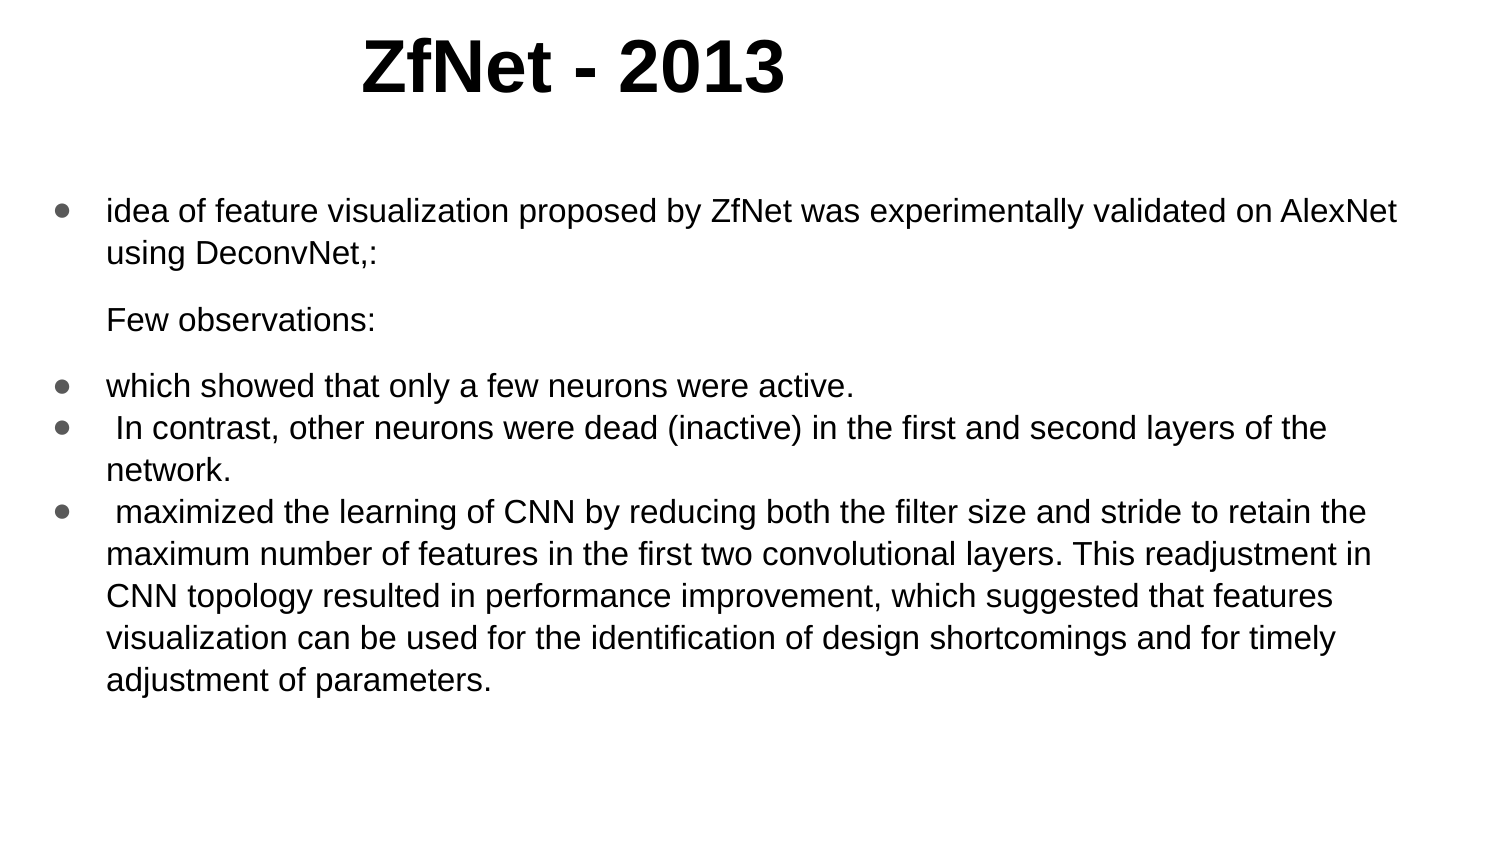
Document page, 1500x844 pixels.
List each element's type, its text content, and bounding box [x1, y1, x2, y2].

list idea of feature visualization proposed by ZfNet was experimentally validated on AlexNet using DeconvNet,: Few observations: which showed that only a few neurons were active. In contrast, other neurons were dead (inactive) in the first and second layers of the network. maximized the learning of CNN by reducing both the filter size and stride to retain the maximum number of features in the first two convolutional layers. This readjustment in CNN topology resulted in performance improvement, which suggested that features visualization can be used for the identification of design shortcomings and for timely adjustment of parameters. [31, 187, 1435, 811]
title ZfNet - 2013 [361, 17, 1139, 159]
